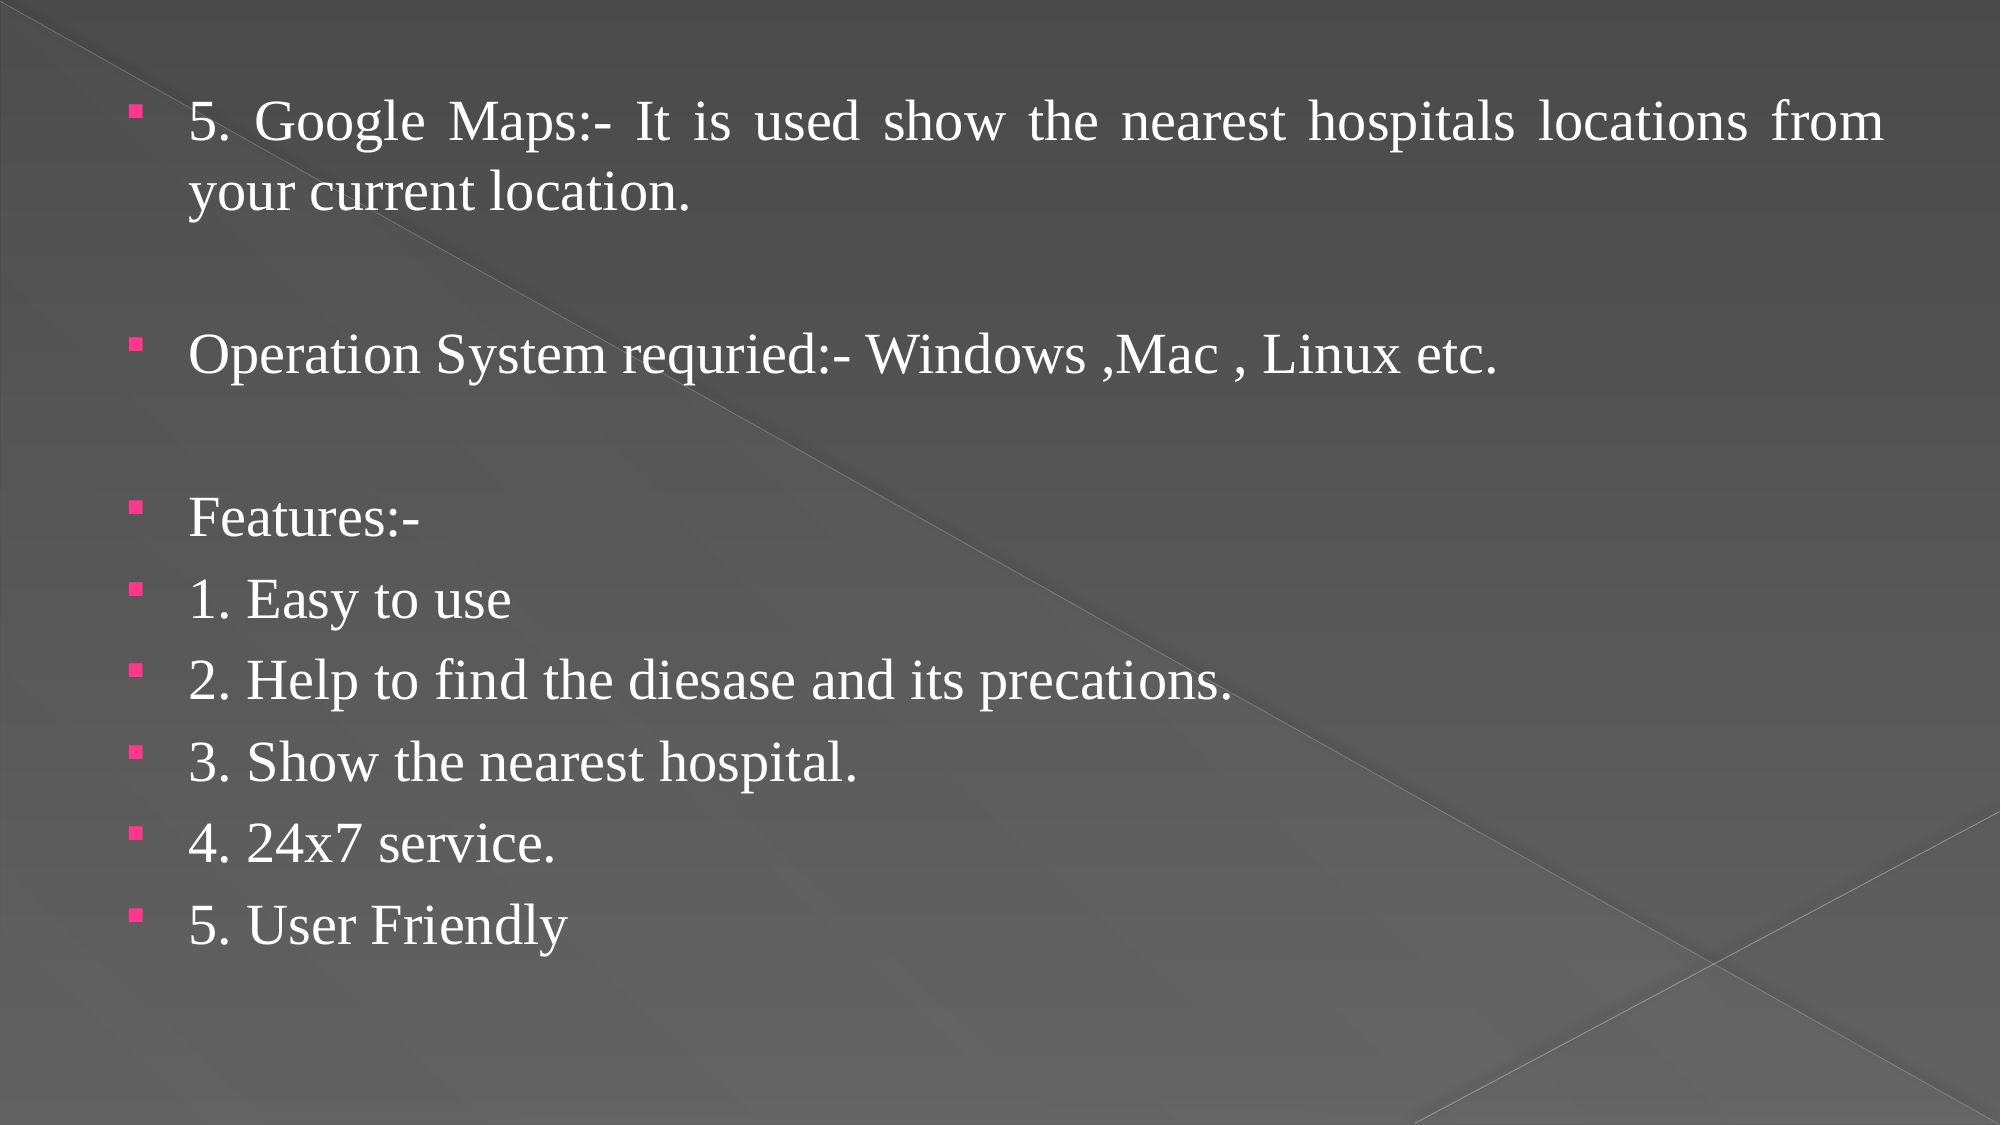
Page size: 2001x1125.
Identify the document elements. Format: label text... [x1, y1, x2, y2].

list 5. Google Maps:- It is used show the nearest hospitals locations from your current location. Operation System requried:- Windows ,Mac , Linux etc. Features:- 1. Easy to use 2. Help to find the diesase and its precations. 3. Show the nearest hospital. 4. 24x7 service. 5. User Friendly [99, 75, 1900, 1059]
